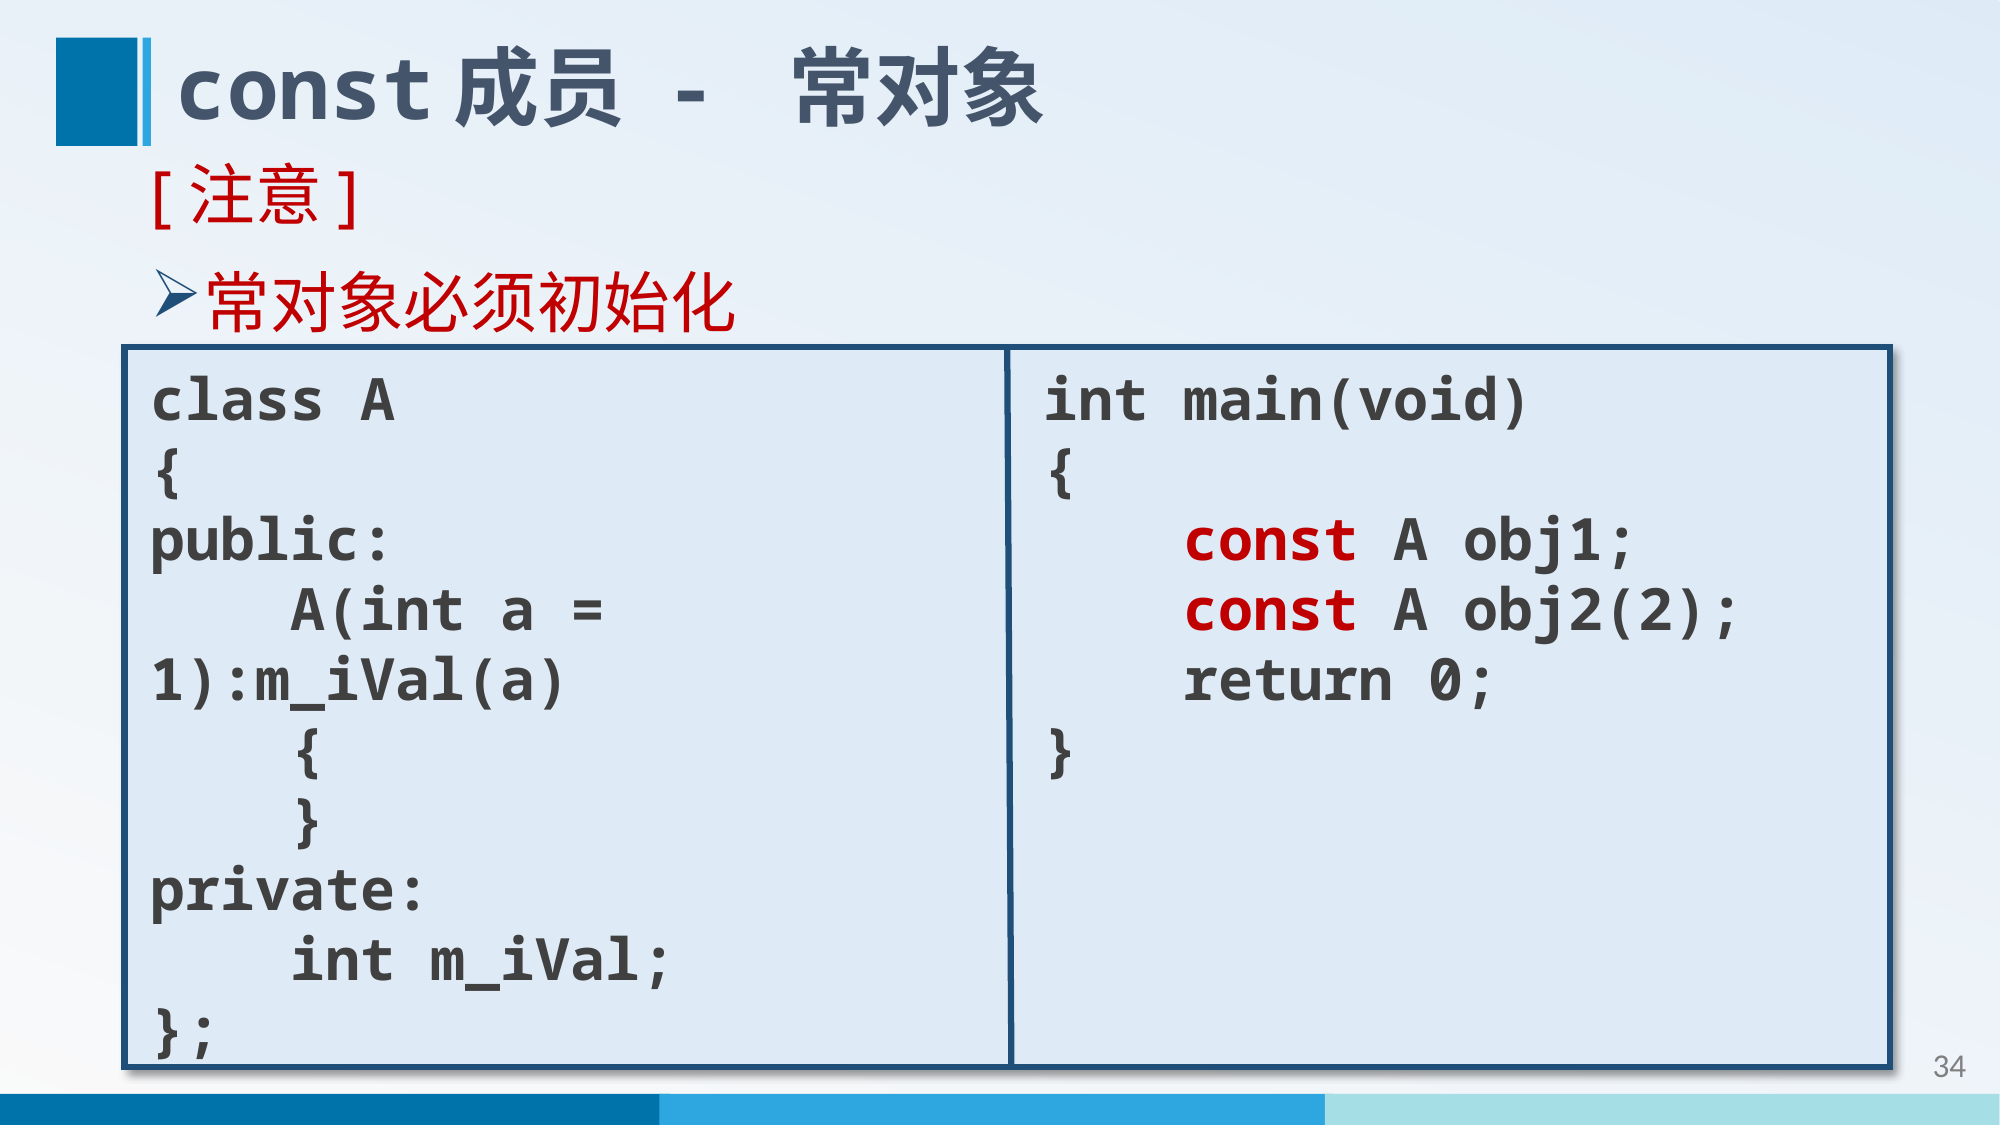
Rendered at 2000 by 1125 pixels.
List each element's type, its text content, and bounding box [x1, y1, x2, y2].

list [注意] 常对象必须初始化 [135, 129, 1860, 345]
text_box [1007, 347, 1012, 1068]
title const成员 - 常对象 [160, 37, 1791, 129]
text_box [123, 346, 1891, 1068]
text_box class A { public: A(int a = 1):m_iVal(a) { } private: int m_iVal; }; [135, 354, 1010, 1070]
text_box int main(void) { const A obj1; const A obj2(2); return 0; } [1028, 354, 1864, 790]
